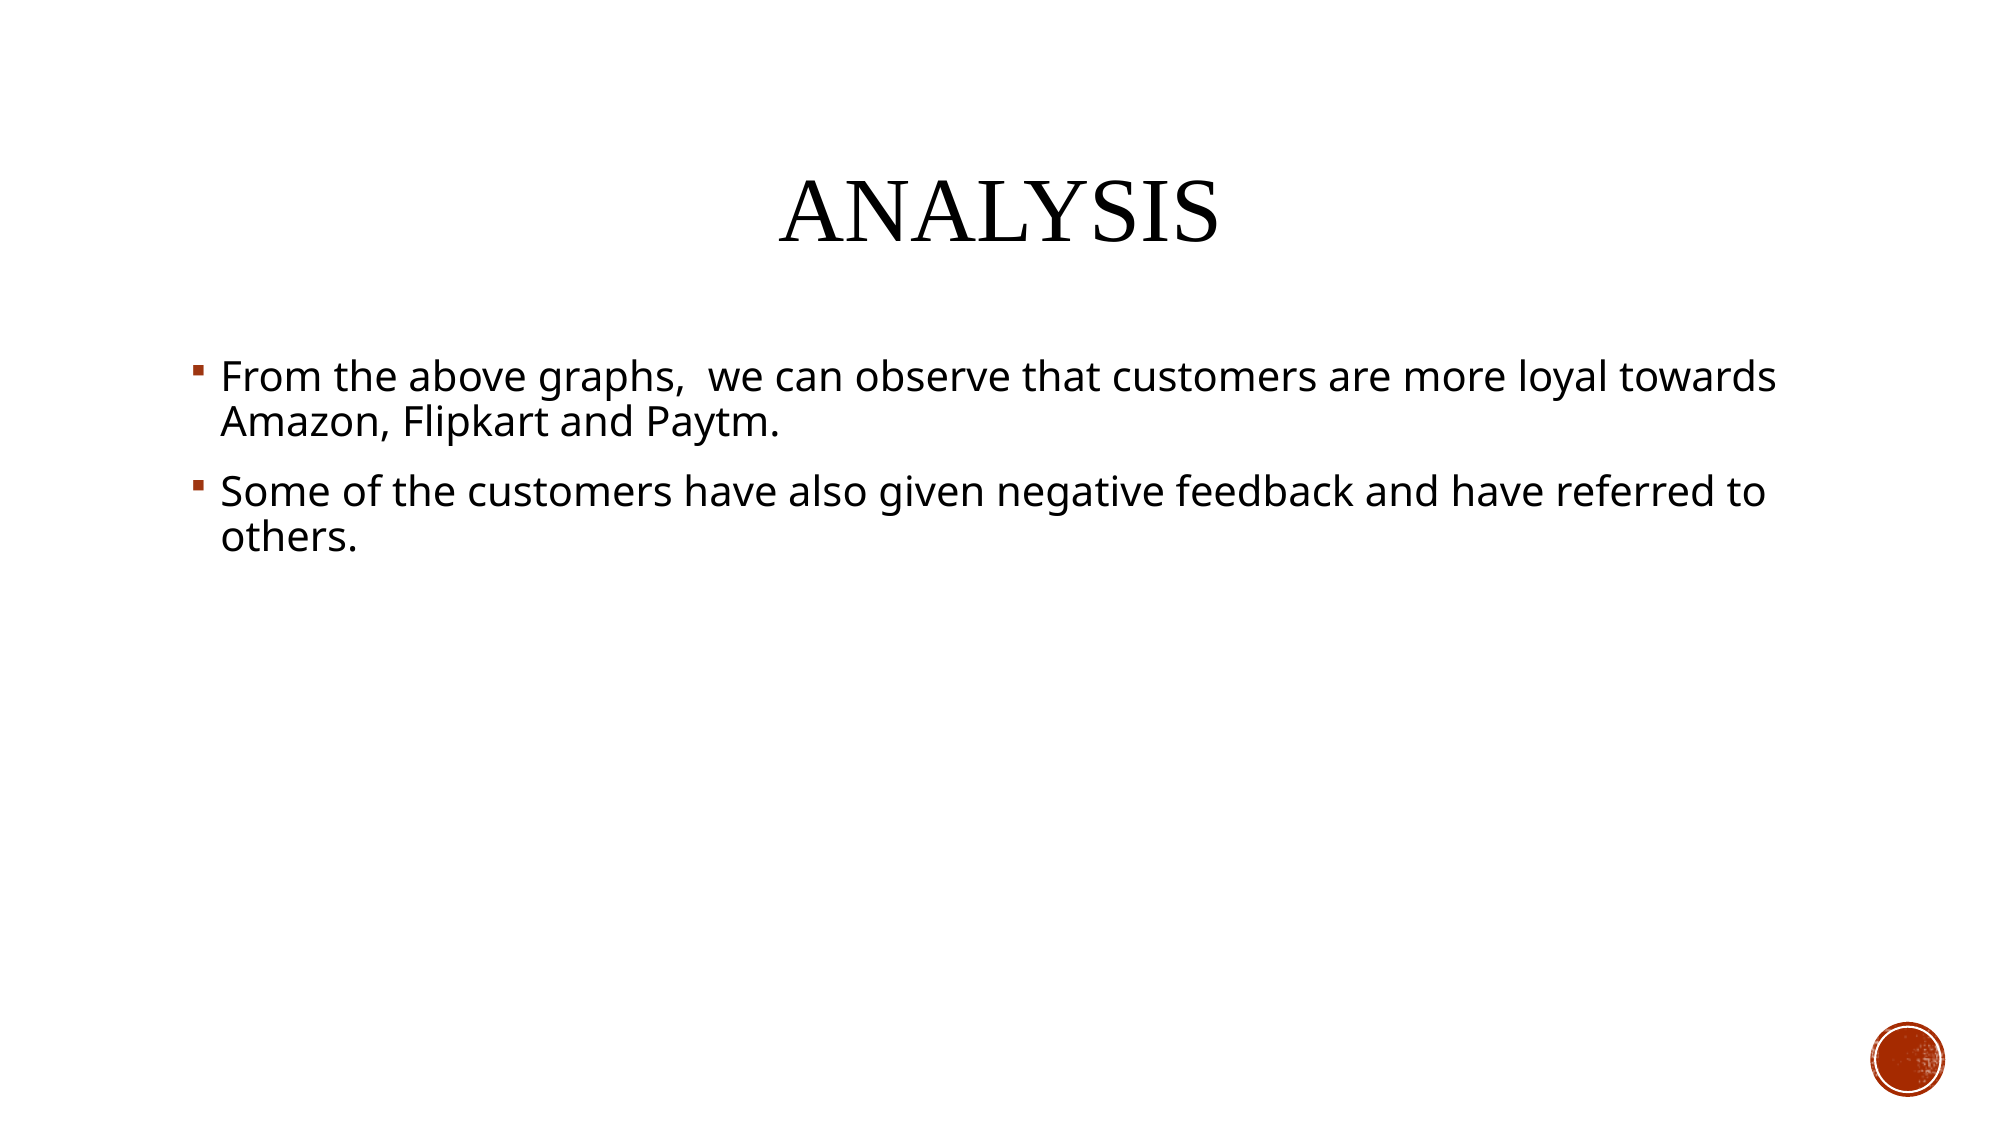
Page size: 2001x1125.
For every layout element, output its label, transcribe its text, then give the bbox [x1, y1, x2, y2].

title ANALYSIS [175, 79, 1826, 344]
list From the above graphs, we can observe that customers are more loyal towards Amazon, Flipkart and Paytm. Some of the customers have also given negative feedback and have referred to others. [175, 348, 1826, 1013]
